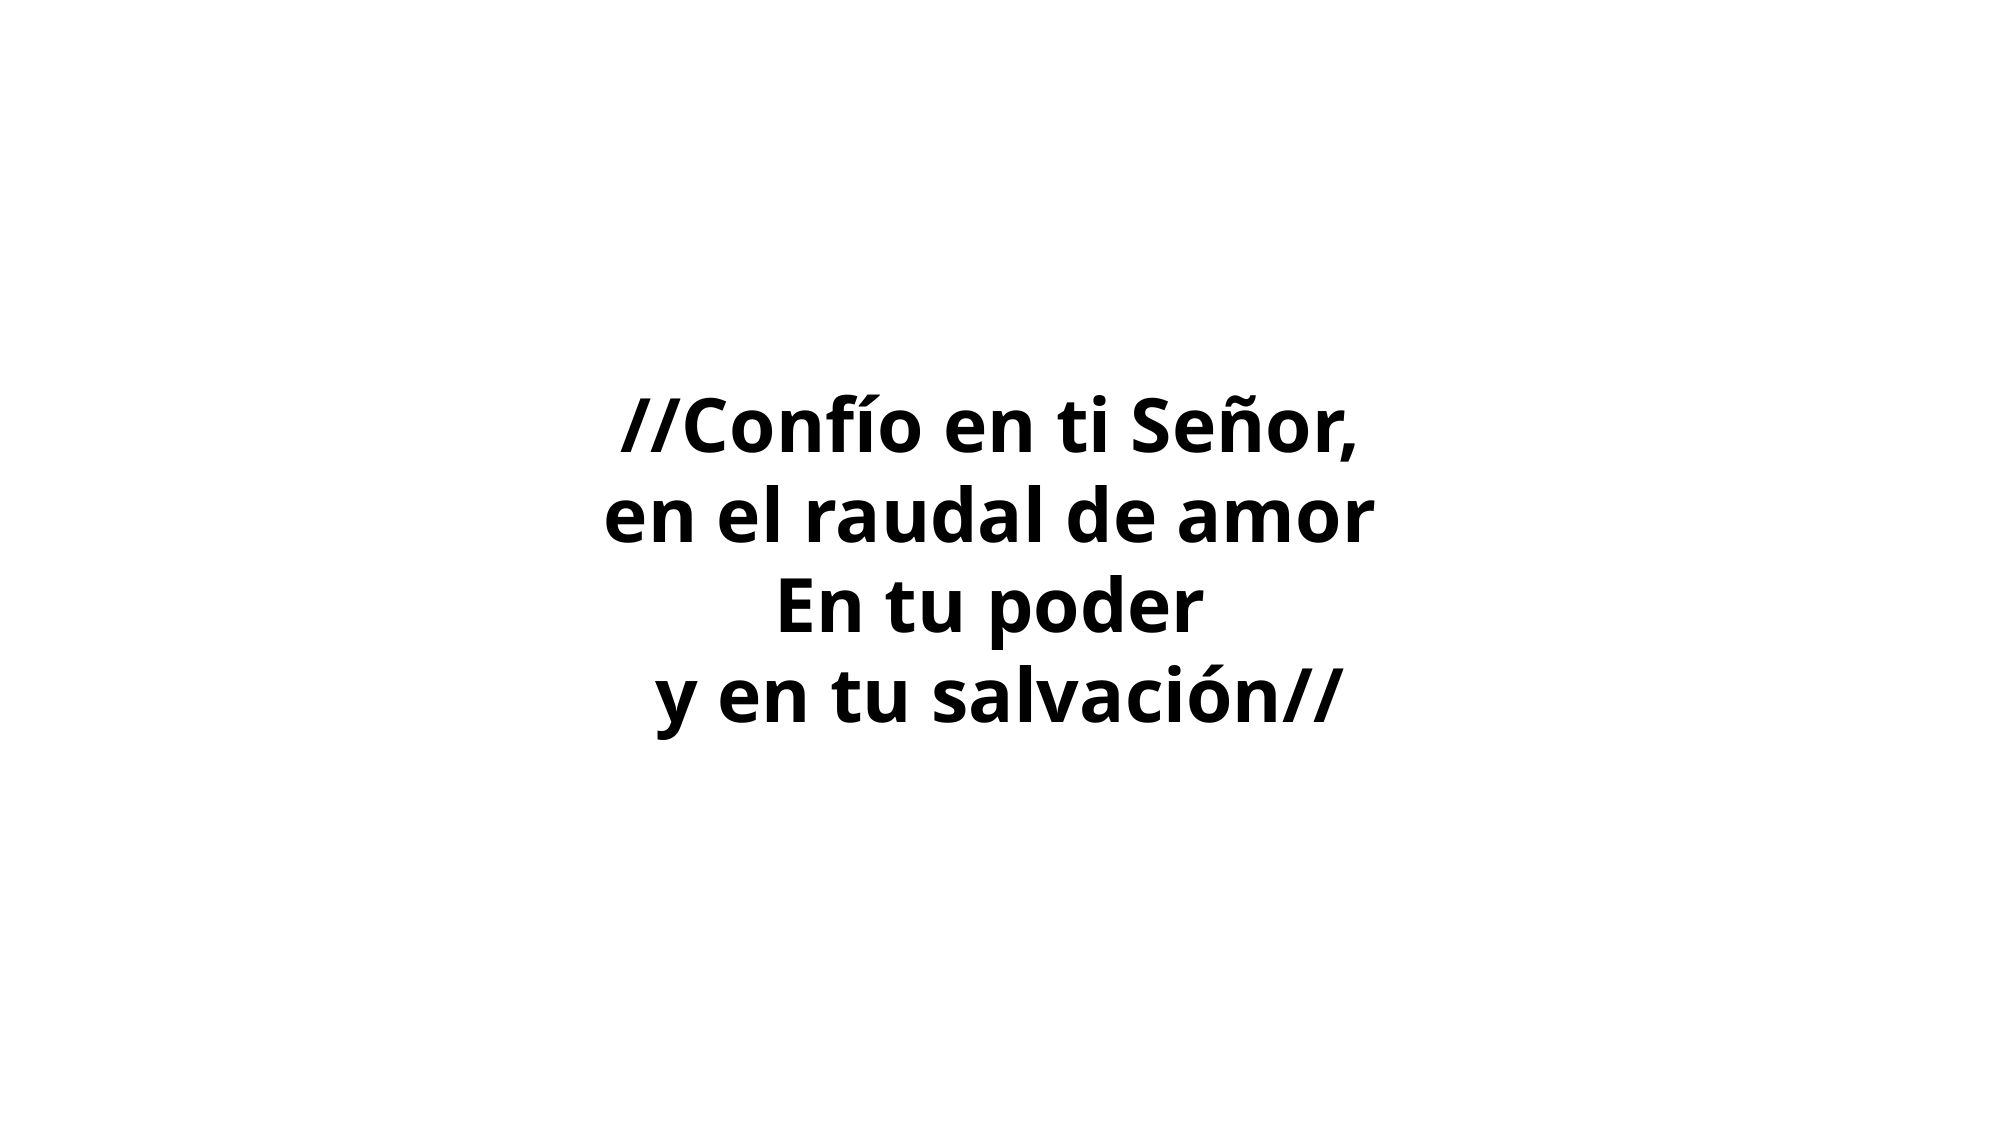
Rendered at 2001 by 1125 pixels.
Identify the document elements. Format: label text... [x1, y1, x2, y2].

text_box //Confío en ti Señor, en el raudal de amor En tu poder y en tu salvación// [0, 369, 2000, 745]
